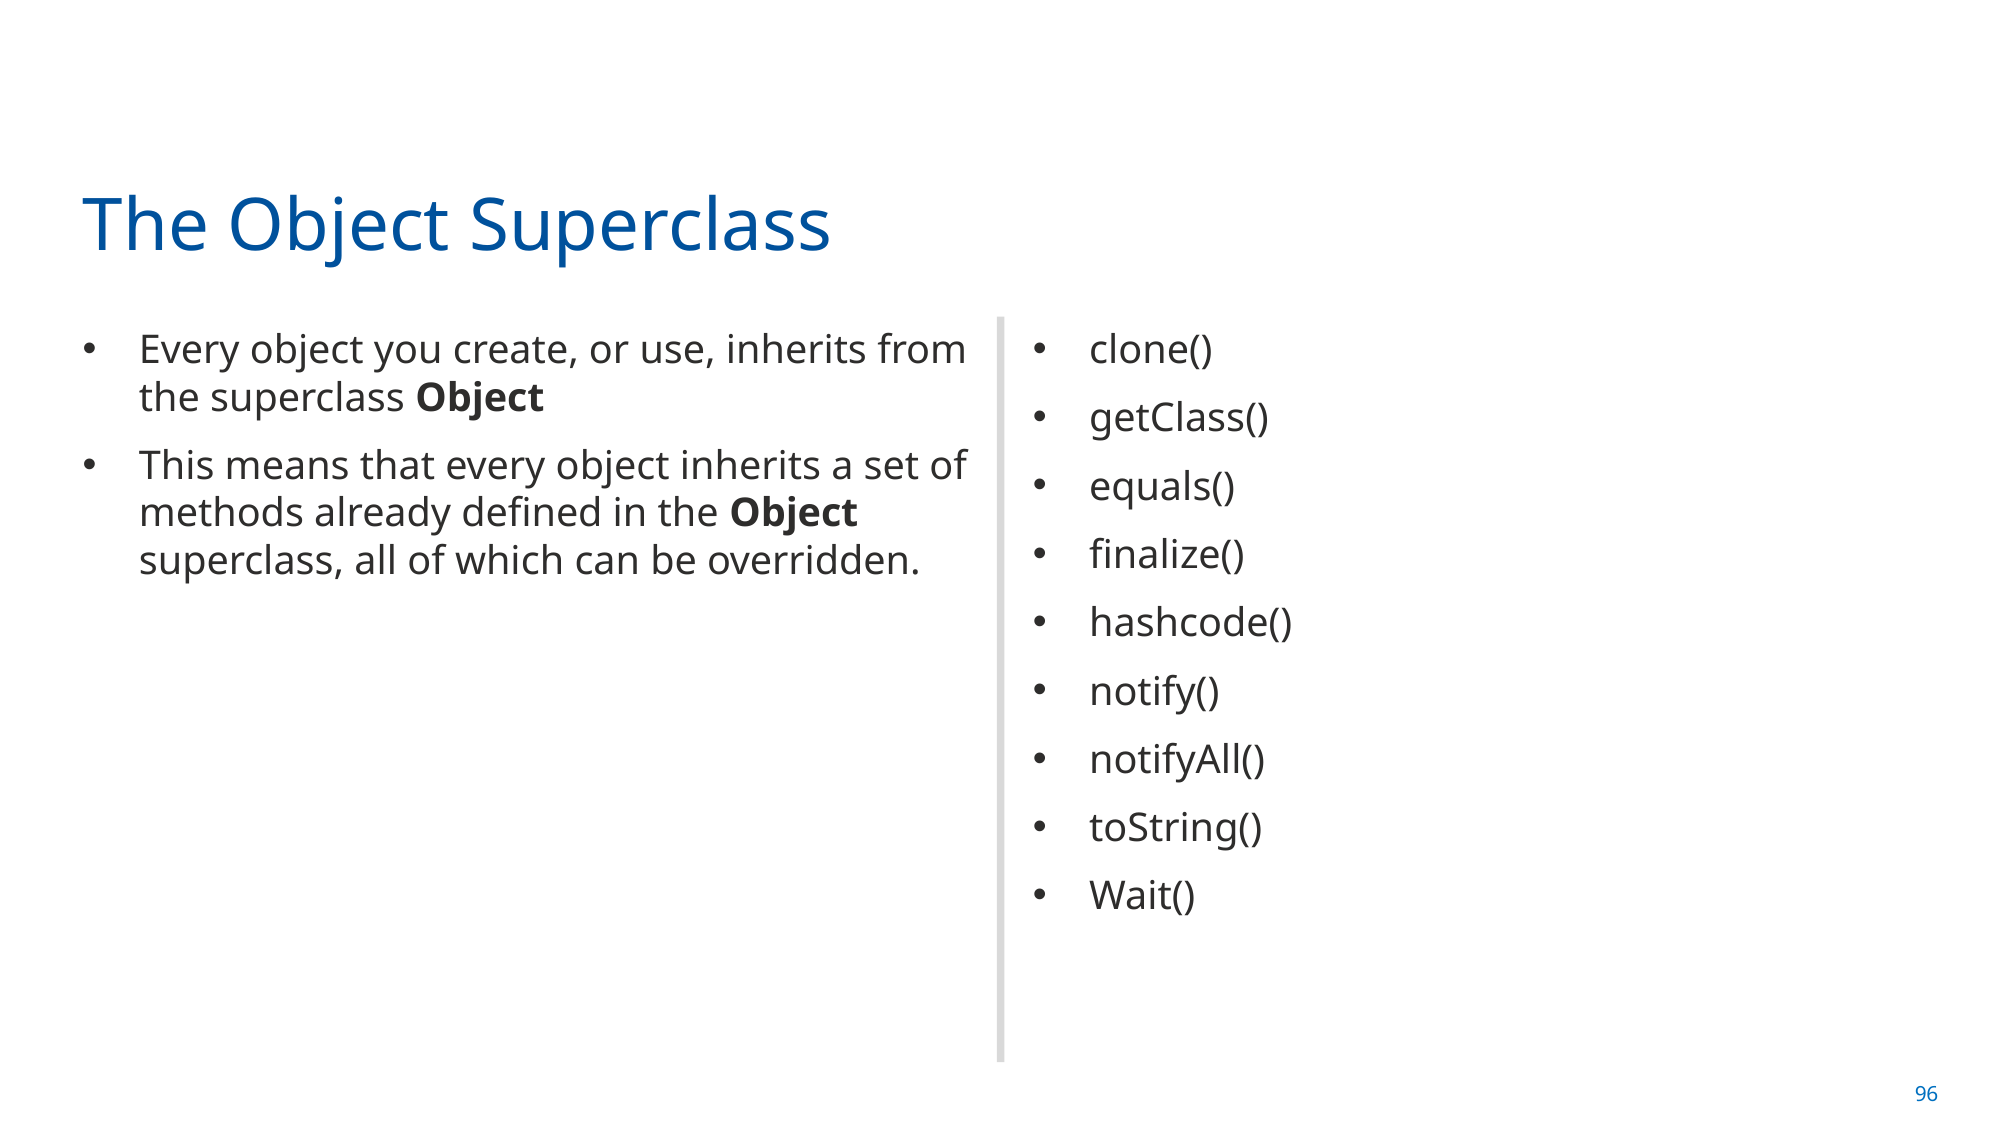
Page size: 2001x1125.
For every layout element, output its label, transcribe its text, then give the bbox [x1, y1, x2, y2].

text_box The Object Superclass [67, 170, 1565, 273]
text_box clone() getClass() equals() finalize() hashcode() notify() notifyAll() toString() Wait() [1018, 316, 1934, 1063]
text_box Every object you create, or use, inherits from the superclass Object This means that every object inherits a set of methods already defined in the Object superclass, all of which can be overridden. [67, 316, 984, 1063]
